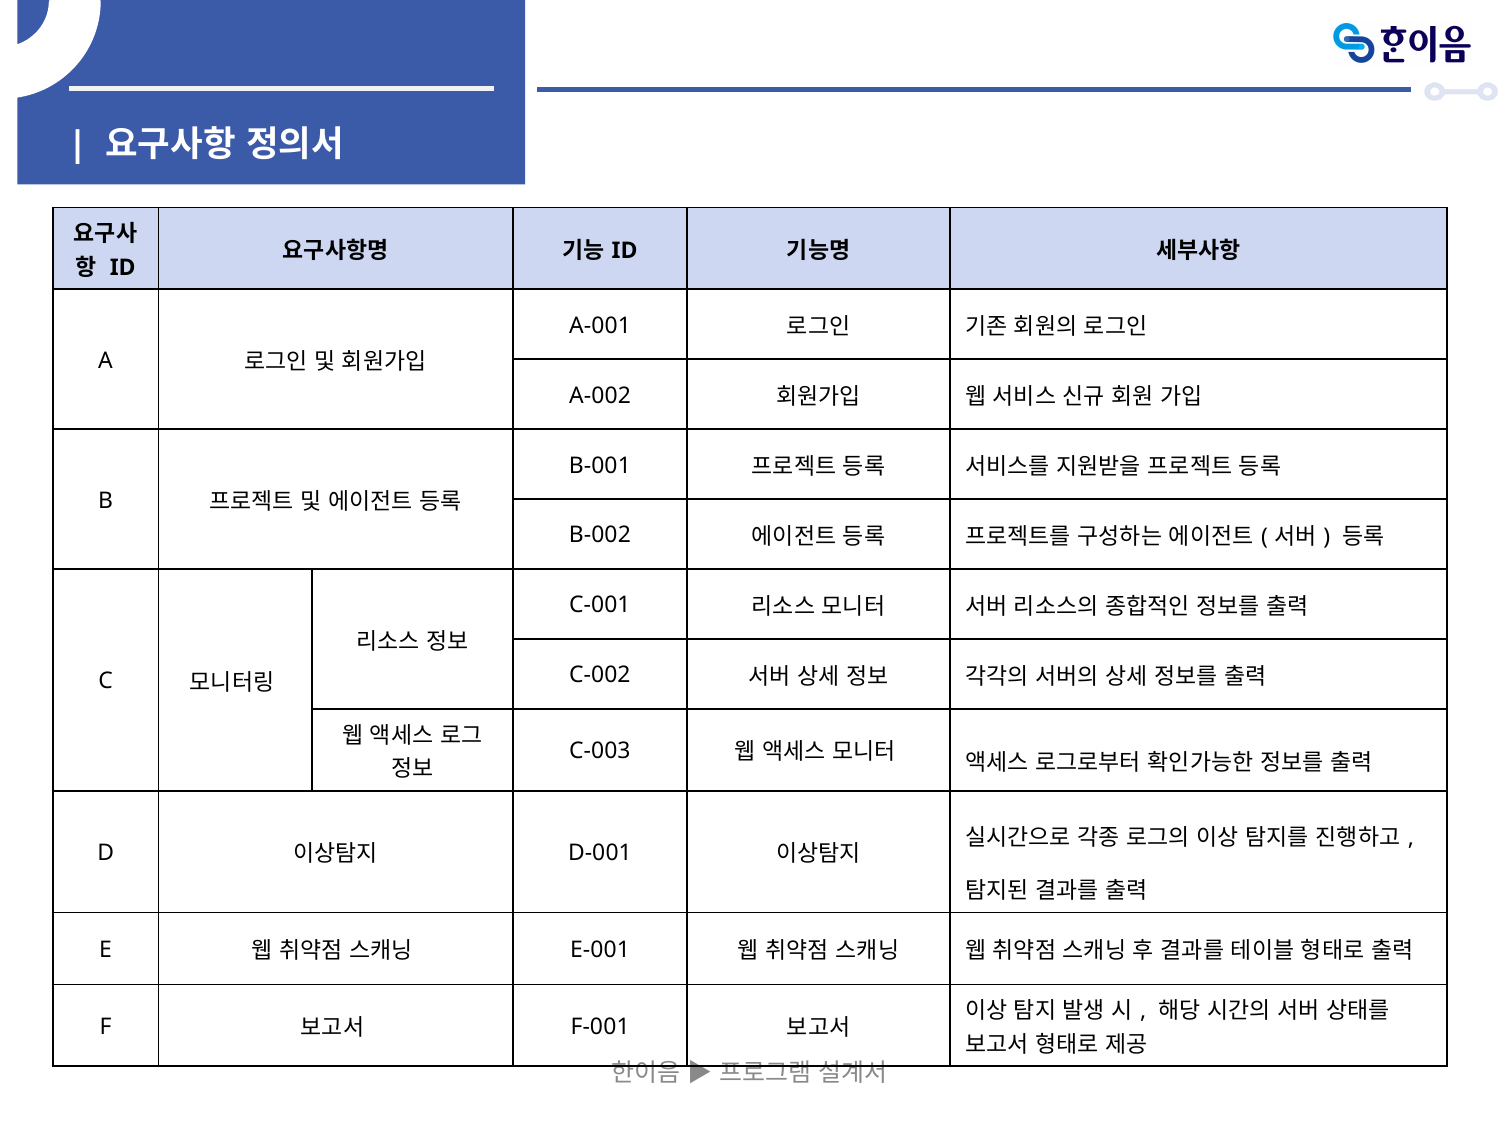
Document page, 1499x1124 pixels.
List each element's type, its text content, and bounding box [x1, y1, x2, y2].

text_box [0, 1, 99, 97]
table_cell C [54, 570, 158, 790]
table_cell B [54, 430, 158, 568]
text_box | 요구사항 정의서 [52, 113, 538, 158]
table_cell C-001 [514, 570, 686, 638]
table_cell 액세스 로그로부터 확인가능한 정보를 출력 [951, 710, 1446, 790]
table_cell 서버 상세 정보 [688, 640, 949, 708]
picture [1421, 77, 1498, 105]
table_cell 웹 취약점 스캐닝 [159, 913, 512, 984]
table_cell 에이전트 등록 [688, 500, 949, 568]
table_cell 로그인 [688, 290, 949, 358]
table_header 요구사항명 [159, 208, 512, 288]
table_cell D [54, 792, 158, 912]
table_cell E-001 [514, 913, 686, 984]
table_header 기능명 [688, 208, 949, 288]
table_cell 보고서 [159, 985, 512, 1065]
table_cell 각각의 서버의 상세 정보를 출력 [951, 640, 1446, 708]
table_cell 로그인 및 회원가입 [159, 290, 512, 428]
table_cell 웹 취약점 스캐닝 후 결과를 테이블 형태로 출력 [951, 913, 1446, 984]
table_cell E [54, 913, 158, 984]
table_cell 서비스를 지원받을 프로젝트 등록 [951, 430, 1446, 498]
table_header 요구사항 ID [54, 208, 158, 288]
table_cell F-001 [514, 985, 686, 1065]
table_cell 이상 탐지 발생 시, 해당 시간의 서버 상태를 보고서 형태로 제공 [951, 985, 1446, 1065]
text_box [17, 0, 526, 185]
table_cell 실시간으로 각종 로그의 이상 탐지를 진행하고, 탐지된 결과를 출력 [951, 792, 1446, 912]
table_cell 프로젝트를 구성하는 에이전트(서버) 등록 [951, 500, 1446, 568]
table_cell 웹 취약점 스캐닝 [688, 913, 949, 984]
table_cell 이상탐지 [159, 792, 512, 912]
table_cell 회원가입 [688, 360, 949, 428]
table_header 기능ID [514, 208, 686, 288]
table_cell A [54, 290, 158, 428]
picture [1329, 19, 1474, 67]
table_cell 모니터링 [159, 570, 311, 790]
table_cell D-001 [514, 792, 686, 912]
table_cell 리소스 모니터 [688, 570, 949, 638]
table_cell A-001 [514, 290, 686, 358]
table_cell 이상탐지 [688, 792, 949, 912]
table_cell A-002 [514, 360, 686, 428]
table_header 세부사항 [951, 208, 1446, 288]
table_cell 보고서 [688, 985, 949, 1065]
table_cell 웹 액세스 모니터 [688, 710, 949, 790]
table_cell 서버 리소스의 종합적인 정보를 출력 [951, 570, 1446, 638]
table_cell 웹 서비스 신규 회원 가입 [951, 360, 1446, 428]
table_cell 웹 액세스 로그 정보 [313, 710, 512, 790]
table_cell 프로젝트 등록 [688, 430, 949, 498]
table_cell F [54, 985, 158, 1065]
table_cell B-002 [514, 500, 686, 568]
table_cell C-003 [514, 710, 686, 790]
table_cell 기존 회원의 로그인 [951, 290, 1446, 358]
table_cell B-001 [514, 430, 686, 498]
table_cell 리소스 정보 [313, 570, 512, 708]
text_box 한이음 ▶ 프로그램 설계서 [512, 1067, 987, 1102]
table_cell 프로젝트 및 에이전트 등록 [159, 430, 512, 568]
table_cell C-002 [514, 640, 686, 708]
